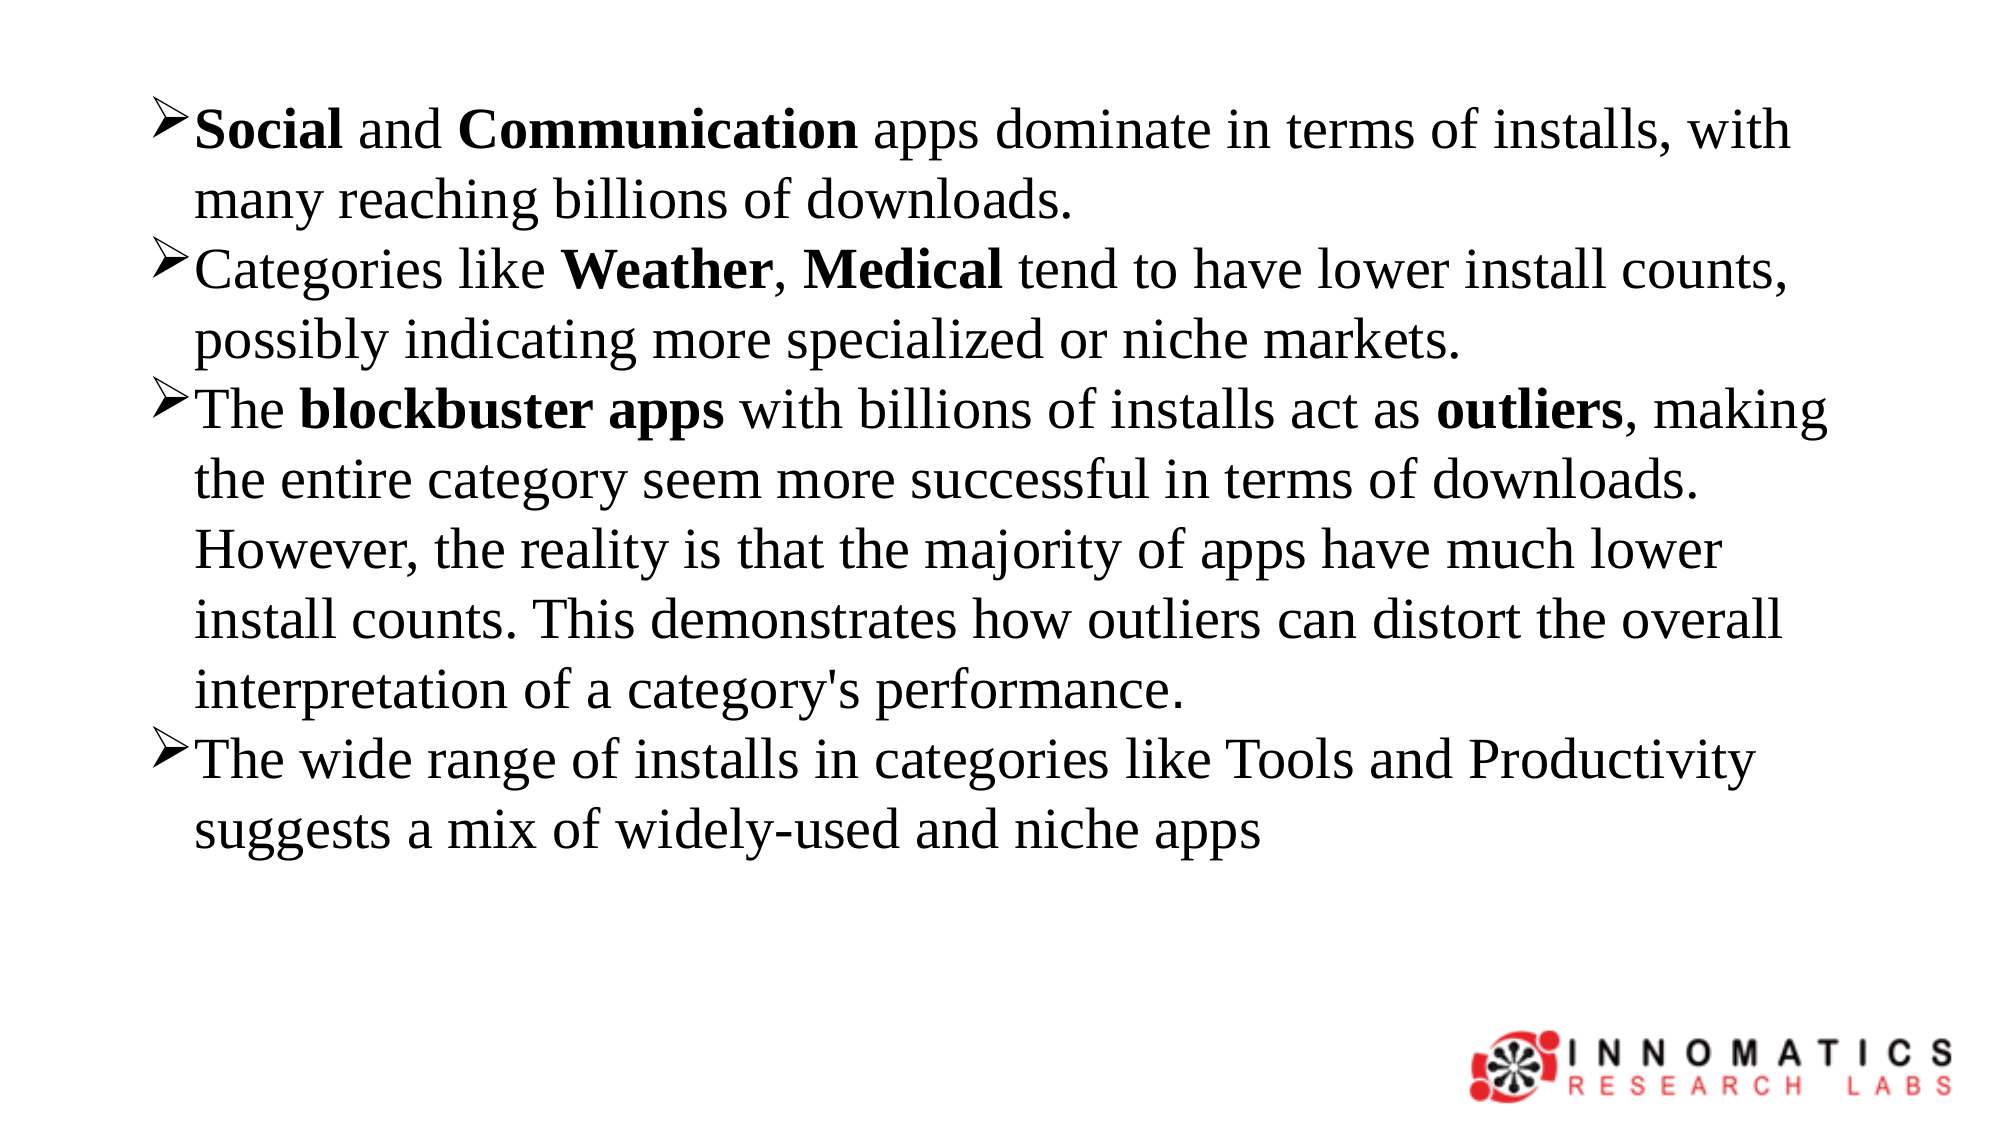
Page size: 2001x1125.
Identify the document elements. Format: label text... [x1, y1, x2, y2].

picture [1445, 1014, 1975, 1125]
text_box Social and Communication apps dominate in terms of installs, with many reaching billions of downloads. Categories like Weather, Medical tend to have lower install counts, possibly indicating more specialized or niche markets. The blockbuster apps with billions of installs act as outliers, making the entire category seem more successful in terms of downloads. However, the reality is that the majority of apps have much lower install counts. This demonstrates how outliers can distort the overall interpretation of a category's performance. The wide range of installs in categories like Tools and Productivity suggests a mix of widely-used and niche apps [133, 82, 1882, 868]
